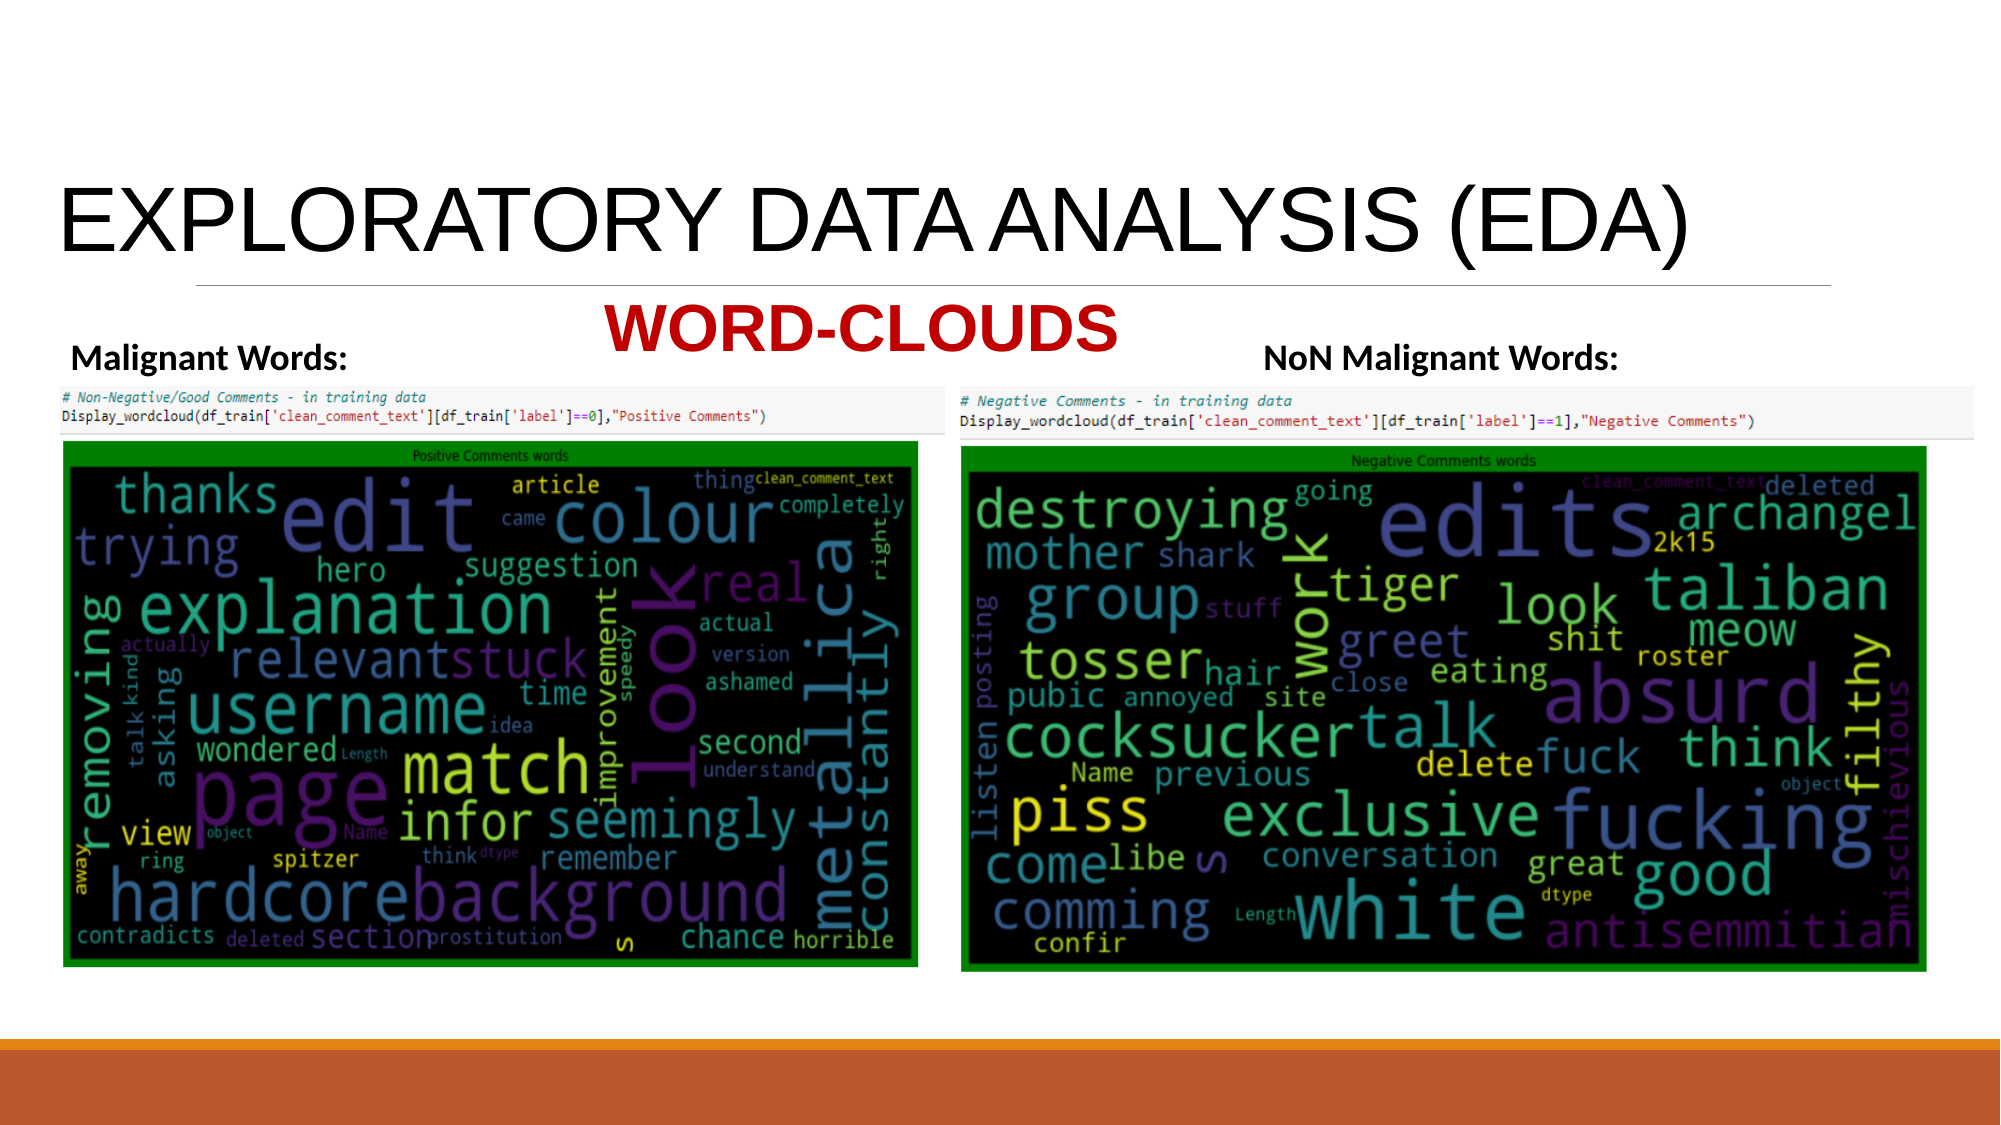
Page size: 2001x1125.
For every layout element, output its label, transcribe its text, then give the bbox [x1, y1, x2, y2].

text_box NoN Malignant Words: [1248, 325, 1635, 383]
text_box WORD-CLOUDS [589, 277, 1135, 373]
picture [59, 385, 945, 976]
title EXPLORATORY DATA ANALYSIS (EDA) [42, 60, 1768, 279]
text_box Malignant Words: [55, 325, 364, 386]
picture [959, 385, 1974, 988]
